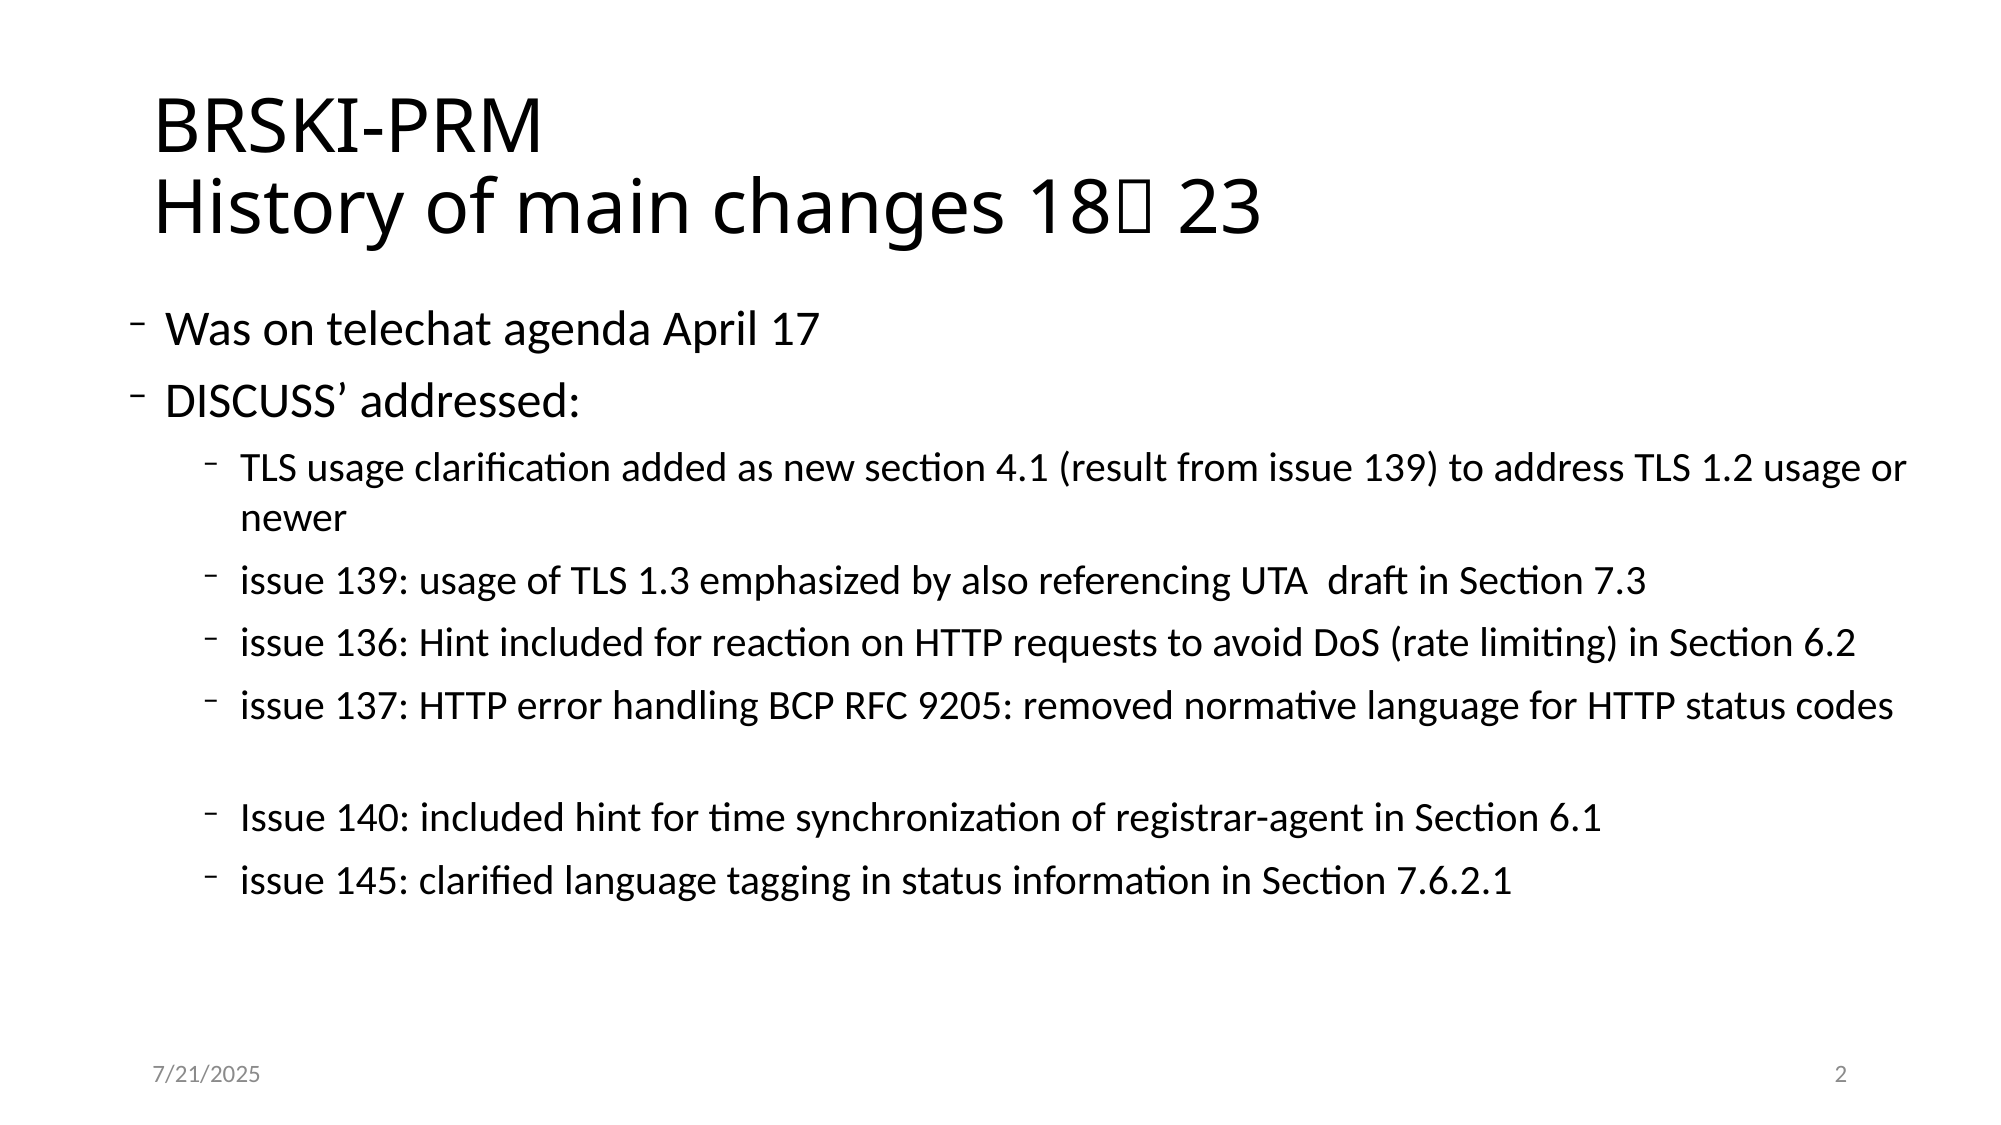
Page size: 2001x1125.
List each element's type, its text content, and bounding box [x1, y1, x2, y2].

title BRSKI-PRM History of main changes 18 23 [137, 59, 1863, 278]
text_box 7/21/2025 [137, 1042, 588, 1103]
text_box 2 [1412, 1042, 1863, 1103]
list Was on telechat agenda April 17 DISCUSS’ addressed: TLS usage clarification added as new section 4.1 (result from issue 139) to address TLS 1.2 usage or newer issue 139: usage of TLS 1.3 emphasized by also referencing UTA draft in Section 7.3 issue 136: Hint included for reaction on HTTP requests to avoid DoS (rate limiting) in Section 6.2 issue 137: HTTP error handling BCP RFC 9205: removed normative language for HTTP status codes Issue 140: included hint for time synchronization of registrar-agent in Section 6.1 issue 145: clarified language tagging in status information in Section 7.6.2.1 [112, 287, 1939, 1033]
